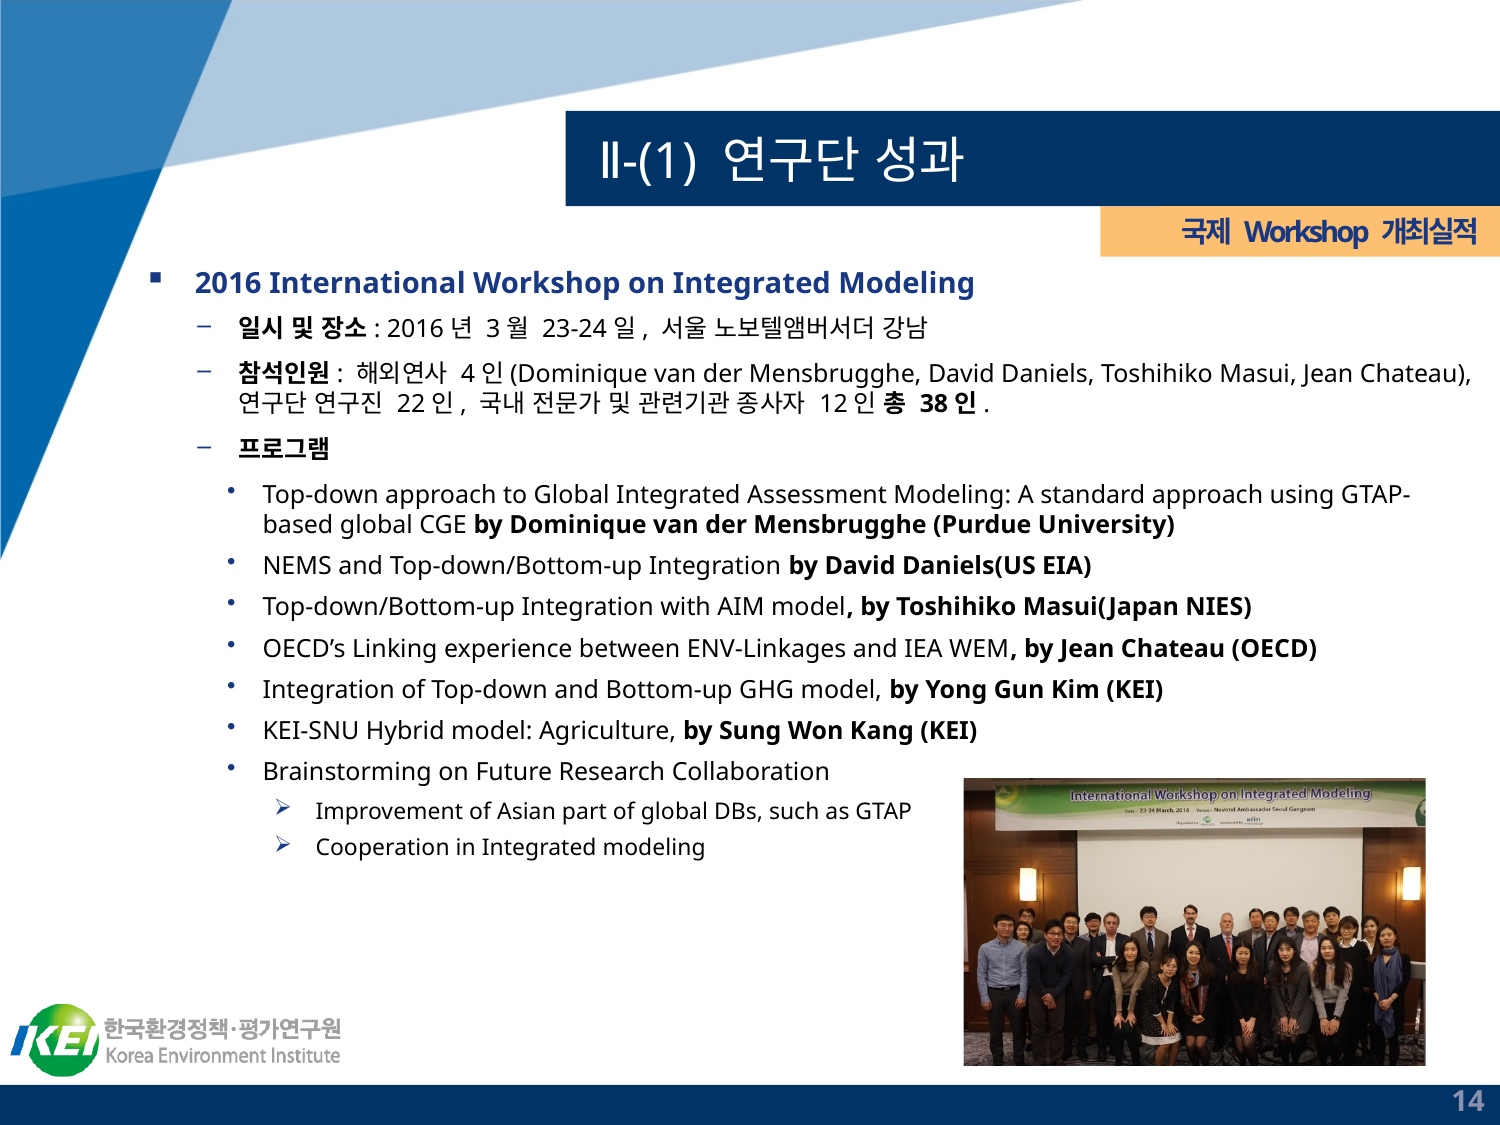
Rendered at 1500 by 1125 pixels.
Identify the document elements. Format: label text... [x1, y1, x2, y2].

picture [963, 778, 1426, 1066]
title Ⅱ-(1) 연구단 성과 [565, 110, 1500, 207]
text_box 국제 Workshop 개최실적 [1160, 206, 1500, 256]
picture [0, 0, 1135, 637]
slide_number 14 [1149, 1079, 1500, 1125]
list 2016 International Workshop on Integrated Modeling 일시 및 장소: 2016년 3월 23-24일, 서울 노보텔앰버서더 강남 참석인원: 해외연사 4인(Dominique van der Mensbrugghe, David Daniels, Toshihiko Masui, Jean Chateau), 연구단 연구진 22인, 국내 전문가 및 관련기관 종사자 12인 총 38인. 프로그램 Top-down approach to Global Integrated Assessment Modeling: A standard approach using GTAP- based global CGE by Dominique van der Mensbrugghe (Purdue University) NEMS and Top-down/Bottom-up Integration by David Daniels(US EIA) Top-down/Bottom-up Integration with AIM model, by Toshihiko Masui(Japan NIES) OECD’s Linking experience between ENV-Linkages and IEA WEM, by Jean Chateau (OECD) Integration of Top-down and Bottom-up GHG model, by Yong Gun Kim (KEI) KEI-SNU Hybrid model: Agriculture, by Sung Won Kang (KEI) Brainstorming on Future Research Collaboration Improvement of Asian part of global DBs, such as GTAP Cooperation in Integrated modeling [123, 256, 1500, 998]
picture [0, 996, 350, 1082]
